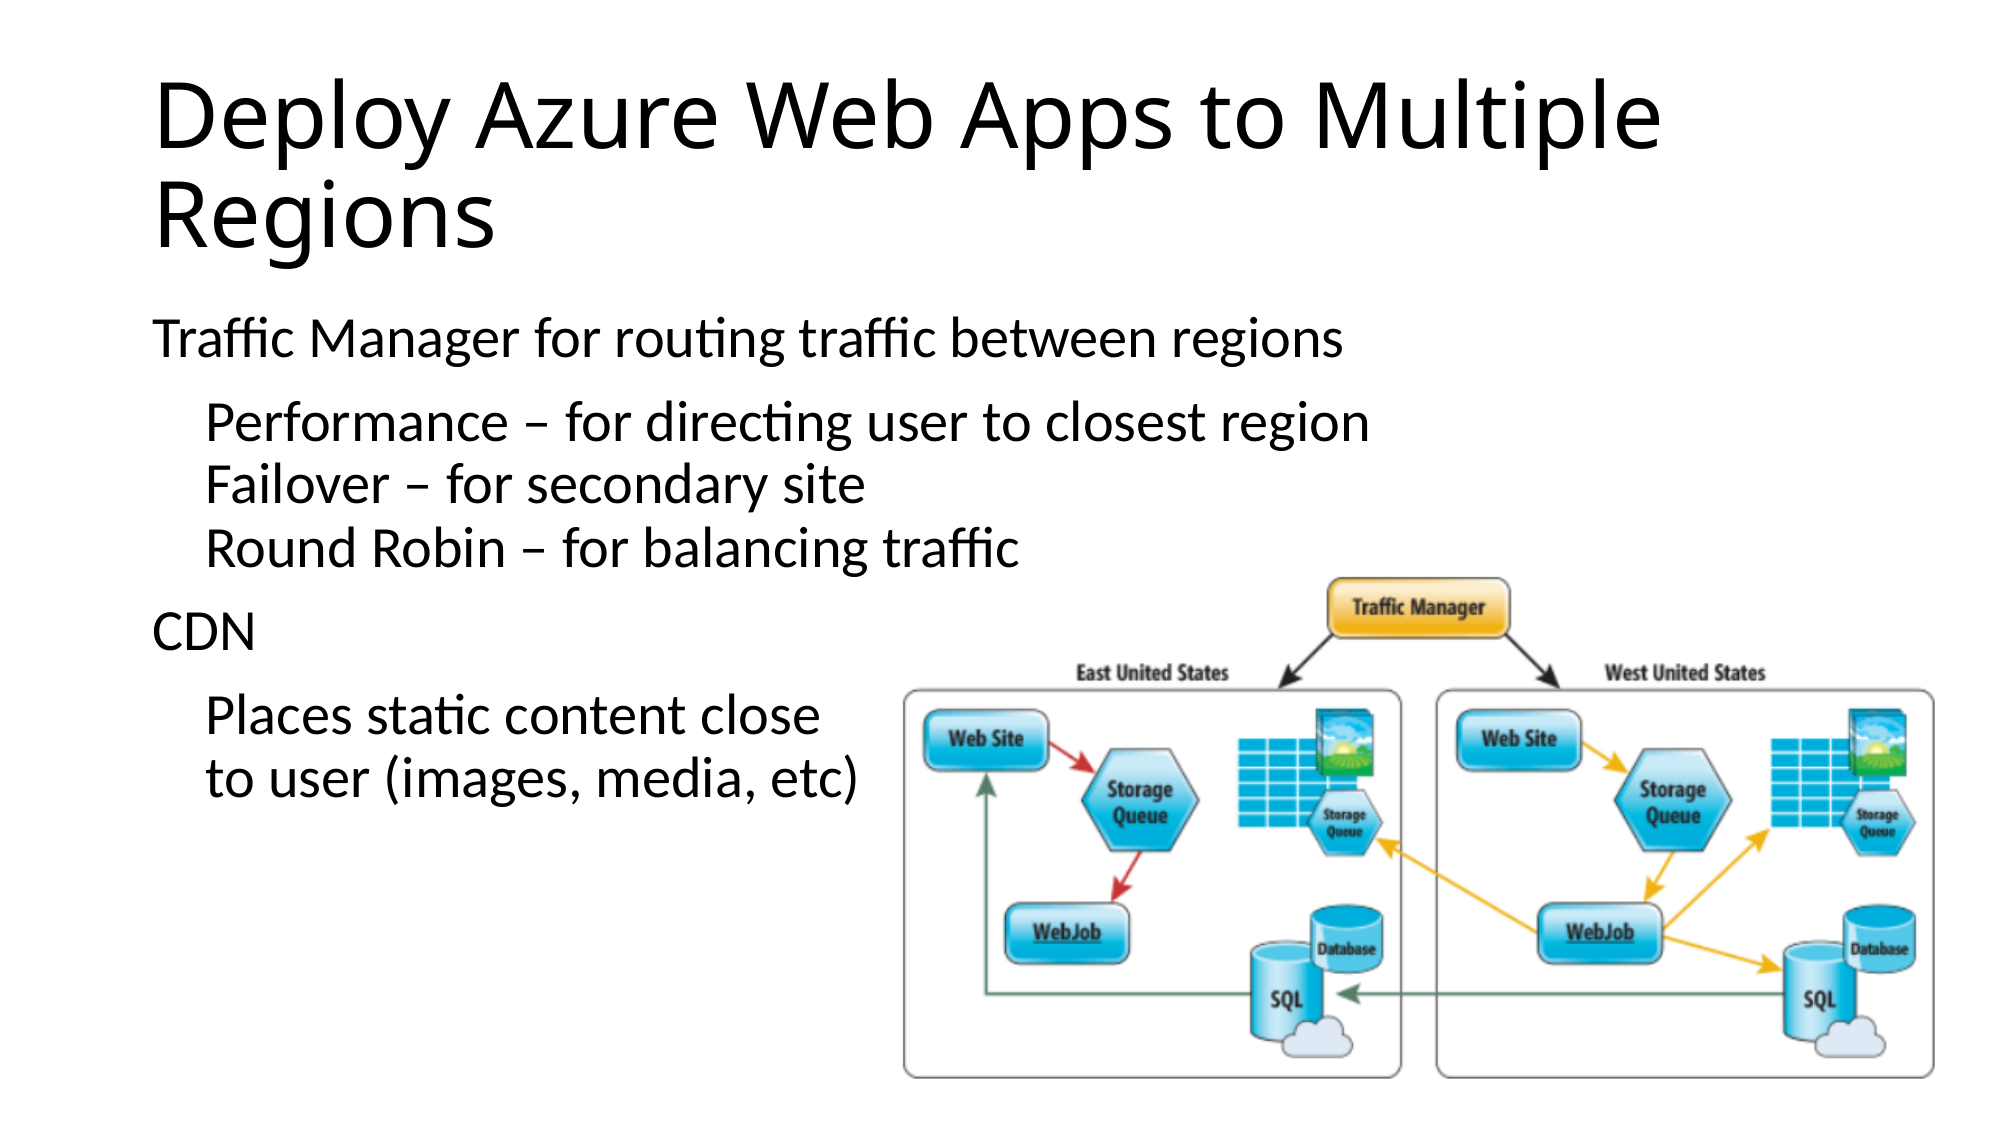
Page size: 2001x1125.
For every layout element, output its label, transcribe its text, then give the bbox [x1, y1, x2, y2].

picture [880, 568, 1949, 1082]
title Deploy Azure Web Apps to Multiple Regions [137, 59, 1863, 278]
list Traffic Manager for routing traffic between regions Performance – for directing user to closest region Failover – for secondary site Round Robin – for balancing traffic CDN Places static content close to user (images, media, etc) [137, 299, 1863, 1014]
